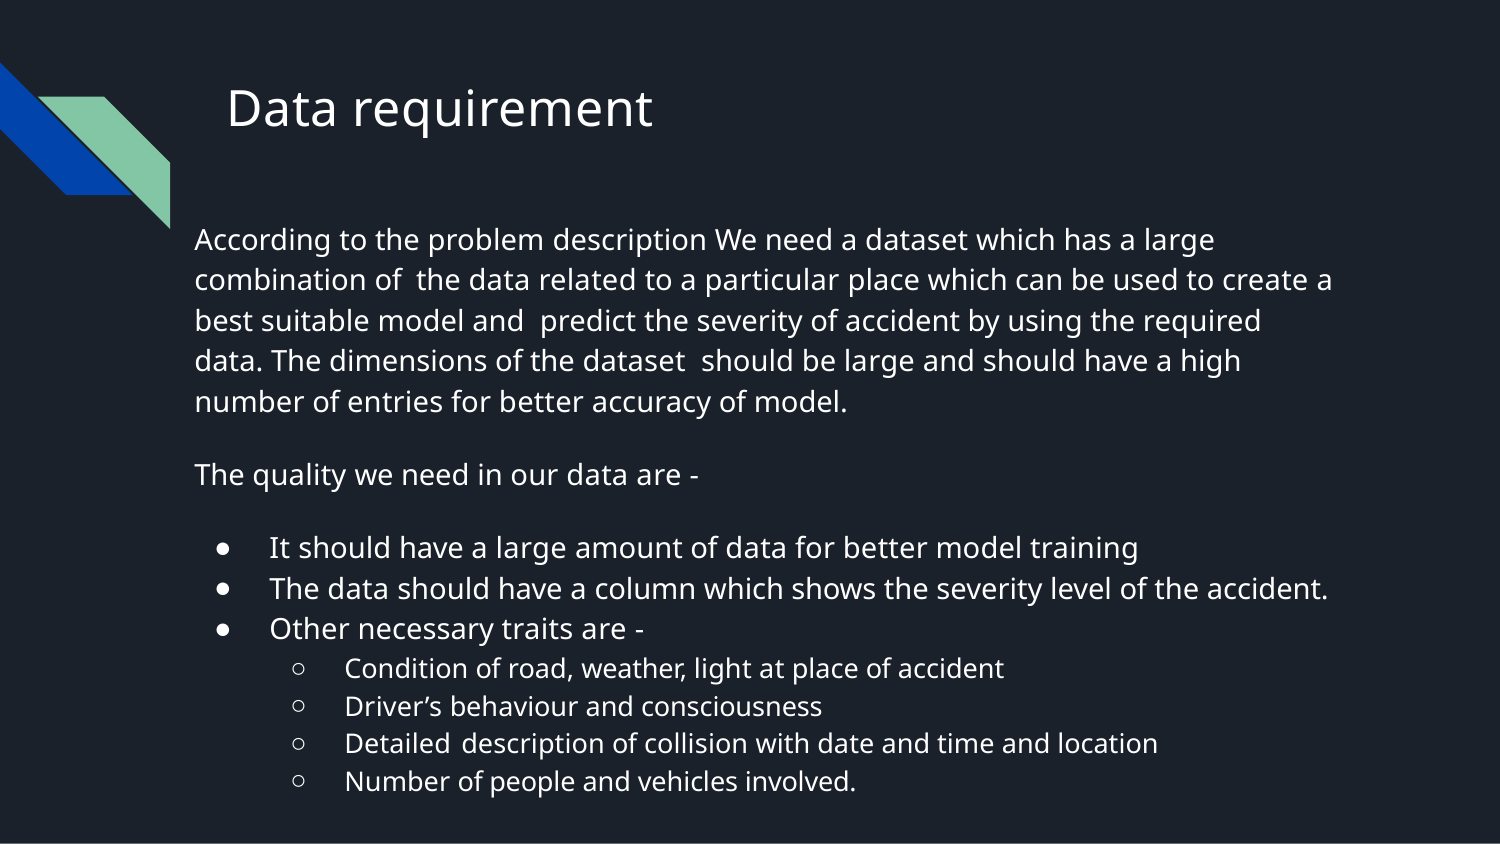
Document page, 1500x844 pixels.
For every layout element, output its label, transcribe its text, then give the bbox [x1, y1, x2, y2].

title Data requirement [224, 74, 681, 213]
text_box According to the problem description We need a dataset which has a large combination of the data related to a particular place which can be used to create a best suitable model and predict the severity of accident by using the required data. The dimensions of the dataset should be large and should have a high number of entries for better accuracy of model. The quality we need in our data are - It should have a large amount of data for better model training The data should have a column which shows the severity level of the accident. Other necessary traits are - Condition of road, weather, light at place of accident Driver’s behaviour and consciousness Detailed description of collision with date and time and location Number of people and vehicles involved. [192, 213, 1336, 797]
